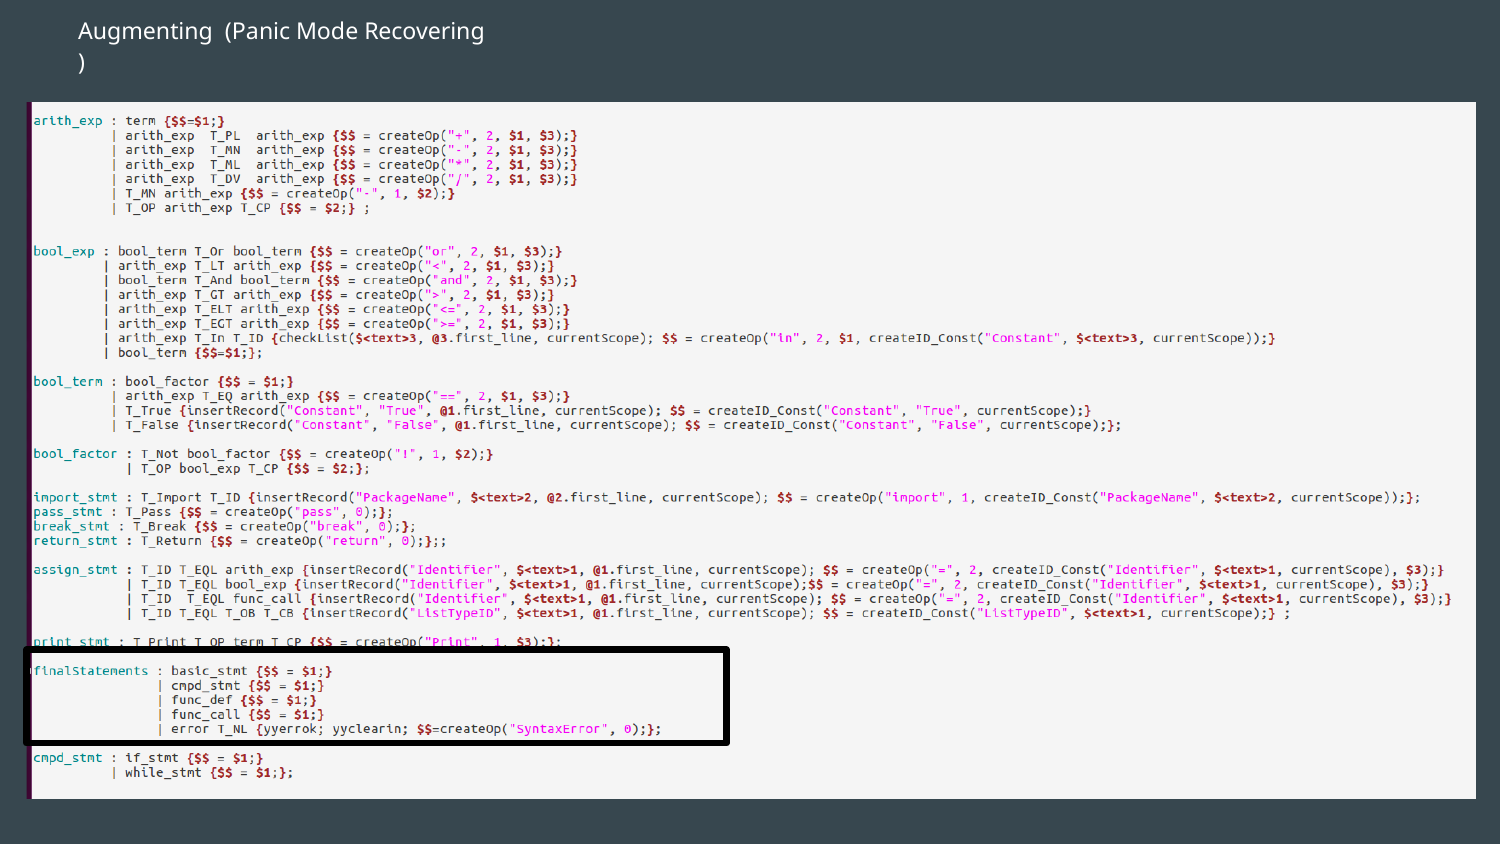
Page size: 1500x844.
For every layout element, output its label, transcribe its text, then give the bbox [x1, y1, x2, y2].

picture [26, 102, 1477, 799]
title Augmenting (Panic Mode Recovering ) [63, 0, 1461, 94]
